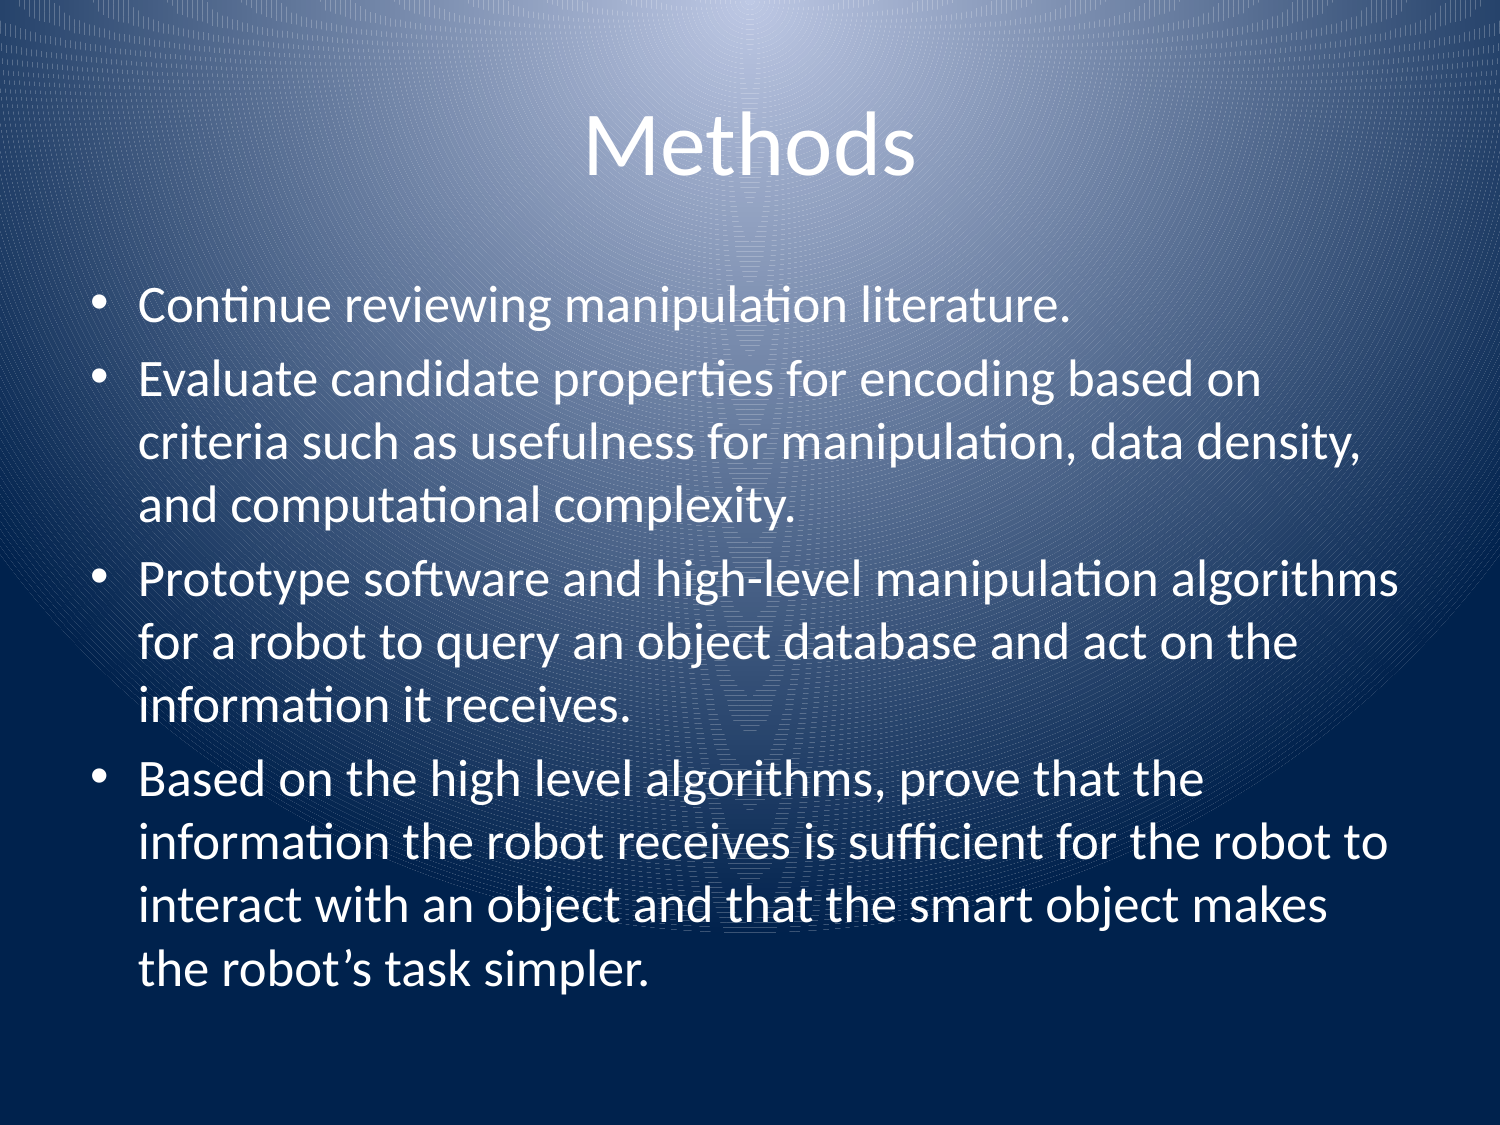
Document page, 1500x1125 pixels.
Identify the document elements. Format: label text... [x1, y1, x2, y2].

title Methods [75, 45, 1425, 233]
list Continue reviewing manipulation literature. Evaluate candidate properties for encoding based on criteria such as usefulness for manipulation, data density, and computational complexity. Prototype software and high-level manipulation algorithms for a robot to query an object database and act on the information it receives. Based on the high level algorithms, prove that the information the robot receives is sufficient for the robot to interact with an object and that the smart object makes the robot’s task simpler. [75, 262, 1425, 1005]
